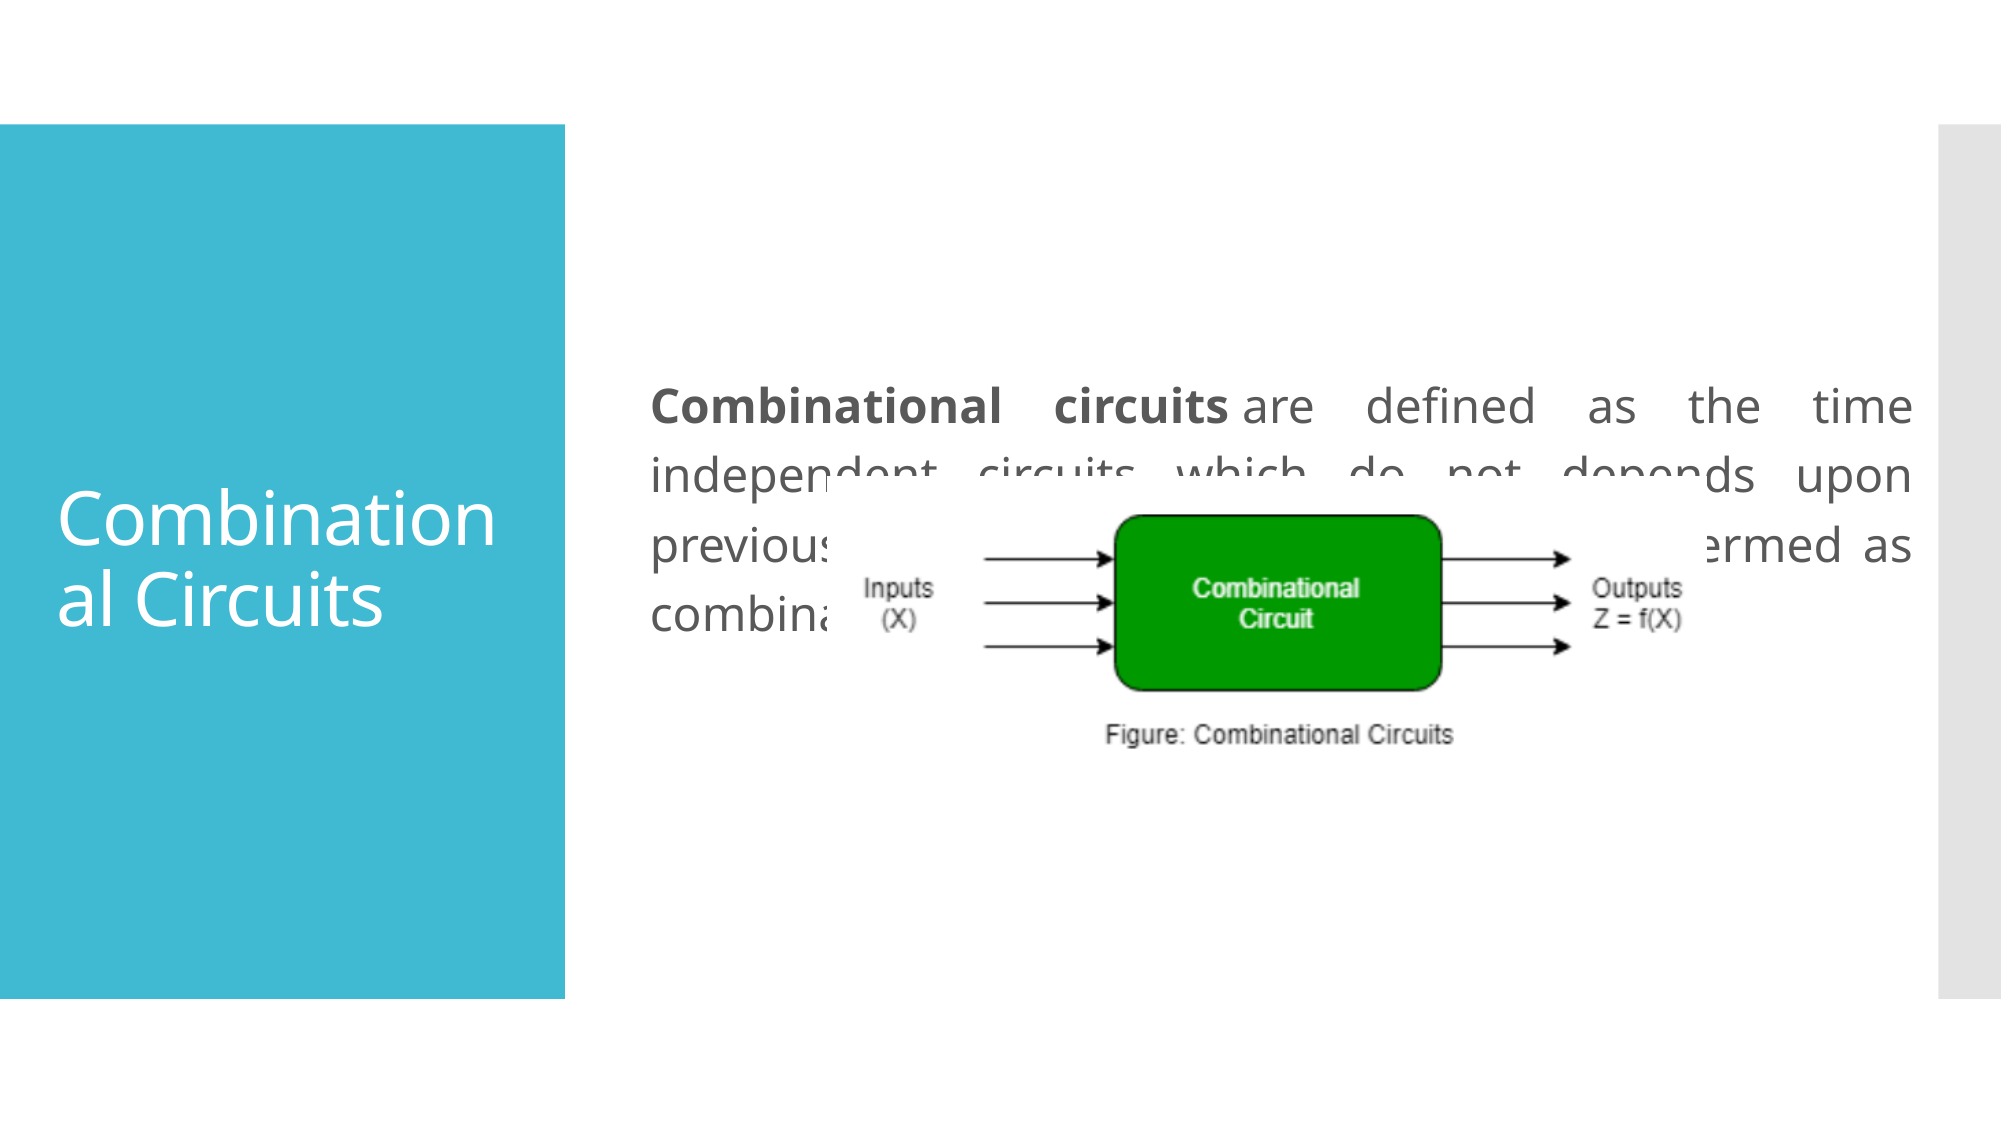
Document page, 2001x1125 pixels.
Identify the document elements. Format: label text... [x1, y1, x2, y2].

picture [827, 476, 1707, 765]
title Combinational Circuits [41, 184, 525, 940]
list Combinational circuits are defined as the time independent circuits which do not depends upon previous inputs to generate any output are termed as combinational circuits. [634, 141, 1930, 1084]
